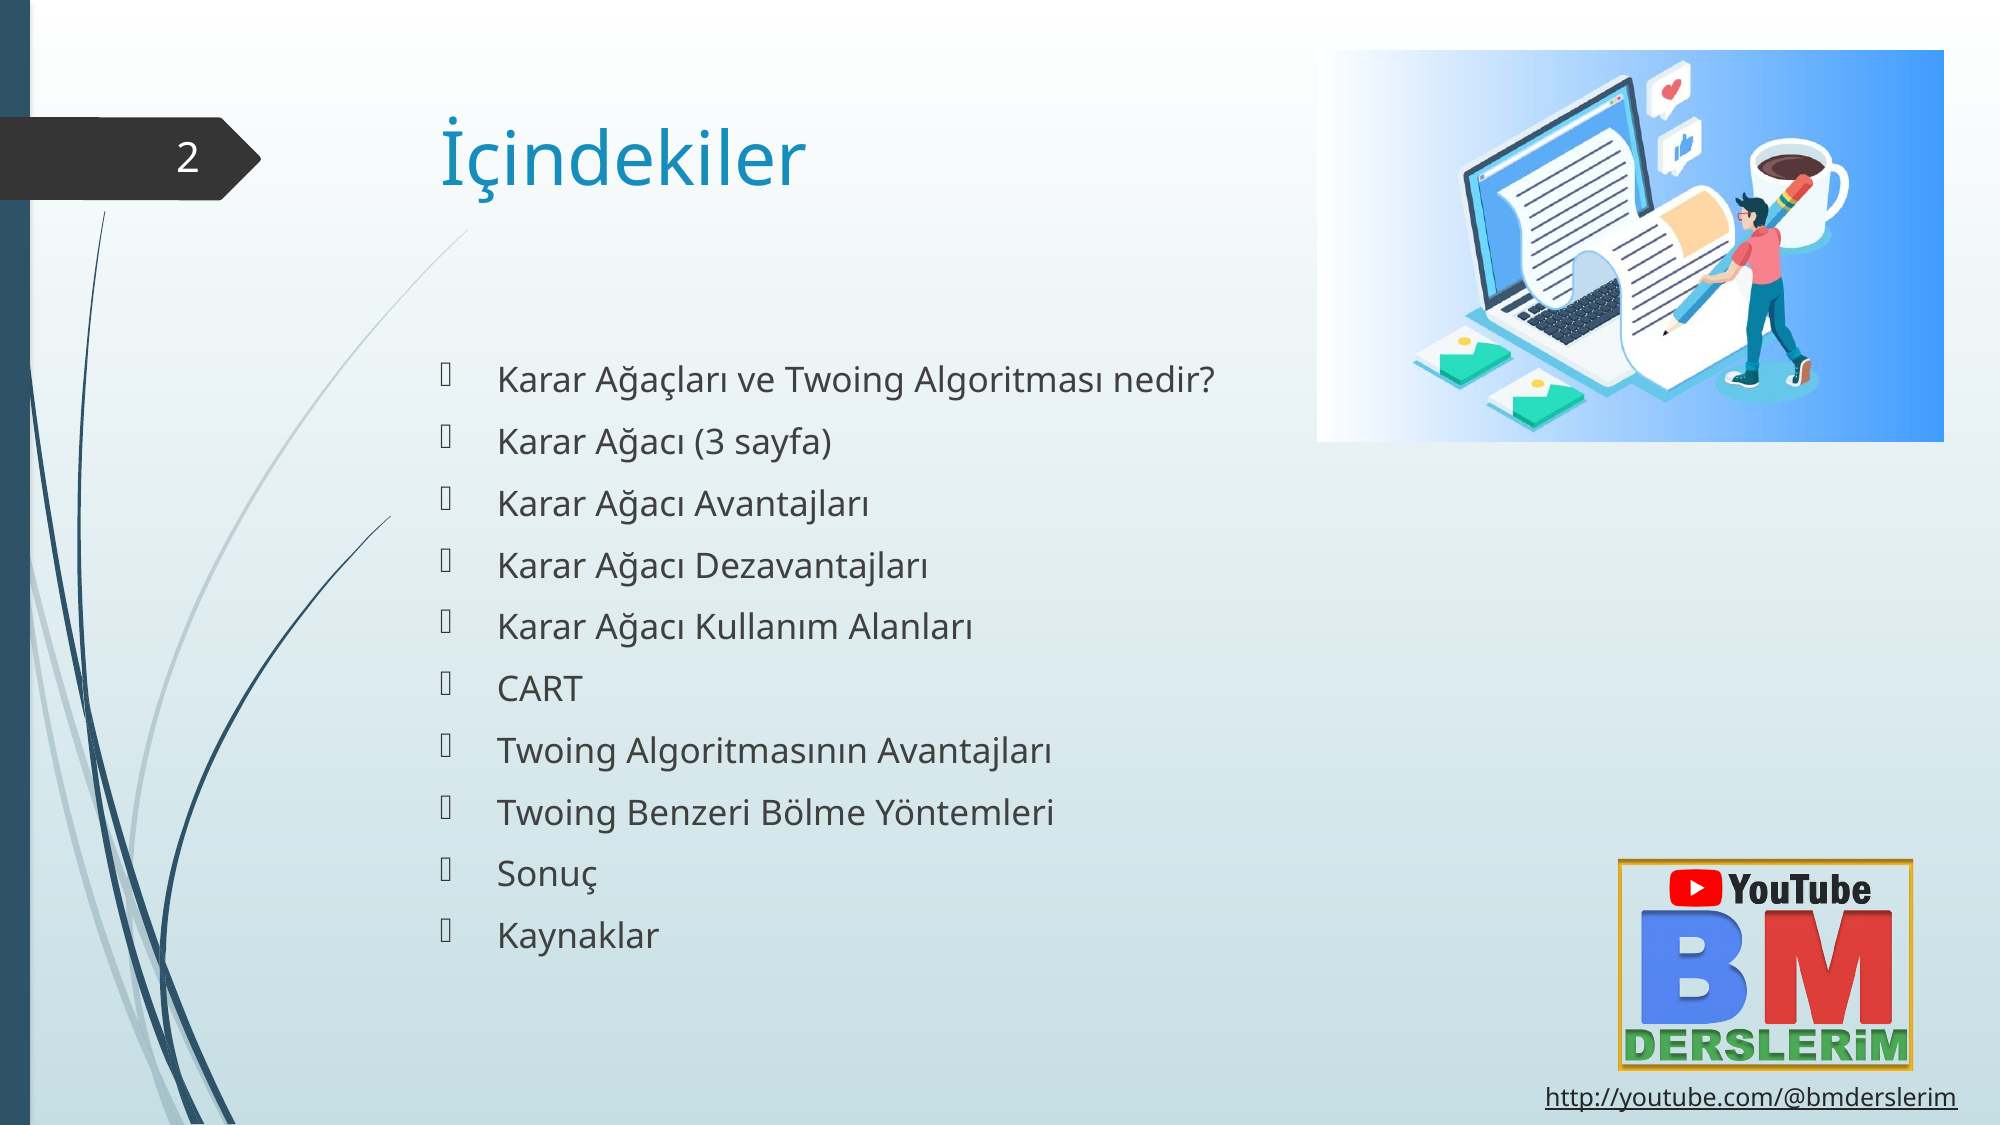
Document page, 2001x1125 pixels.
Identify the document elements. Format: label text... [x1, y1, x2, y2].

list Karar Ağaçları ve Twoing Algoritması nedir? Karar Ağacı (3 sayfa) Karar Ağacı Avantajları Karar Ağacı Dezavantajları Karar Ağacı Kullanım Alanları CART Twoing Algoritmasının Avantajları Twoing Benzeri Bölme Yöntemleri Sonuç Kaynaklar [424, 350, 1888, 970]
slide_number 2 [87, 129, 216, 190]
title İçindekiler [425, 102, 1312, 313]
picture [1317, 49, 1944, 442]
picture [1616, 854, 1915, 1075]
text_box http://youtube.com/@bmderslerim [1512, 1073, 1991, 1123]
